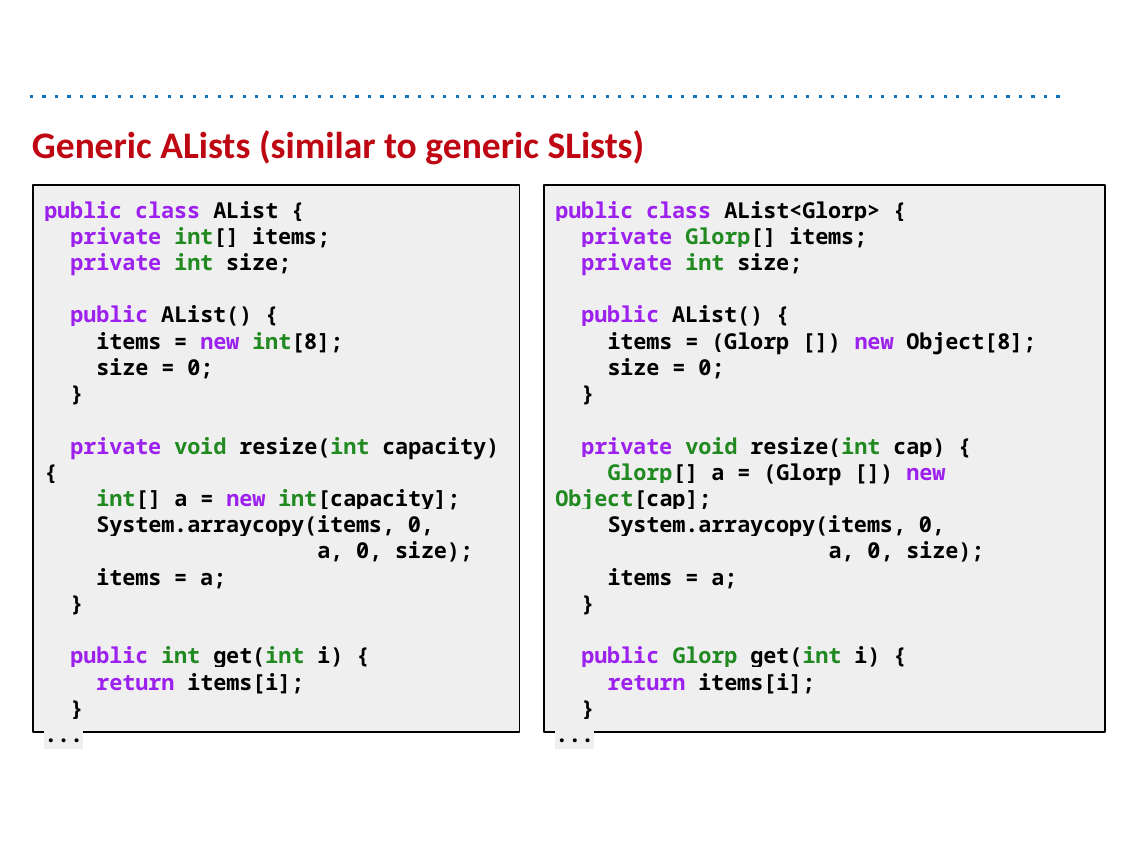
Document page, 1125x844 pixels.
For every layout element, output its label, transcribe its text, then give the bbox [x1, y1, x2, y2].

list bleepblrop [29, 173, 1069, 685]
title Generic ALists (similar to generic SLists) [20, 116, 1033, 178]
text_box public class AList { private int[] items; private int size; public AList() { items = new int[8]; size = 0; } private void resize(int capacity) { int[] a = new int[capacity]; System.arraycopy(items, 0, a, 0, size); items = a; } public int get(int i) { return items[i]; } ... [33, 185, 520, 733]
text_box public class AList<Glorp> { private Glorp[] items; private int size; public AList() { items = (Glorp []) new Object[8]; size = 0; } private void resize(int cap) { Glorp[] a = (Glorp []) new Object[cap]; System.arraycopy(items, 0, a, 0, size); items = a; } public Glorp get(int i) { return items[i]; } ... [544, 185, 1105, 733]
